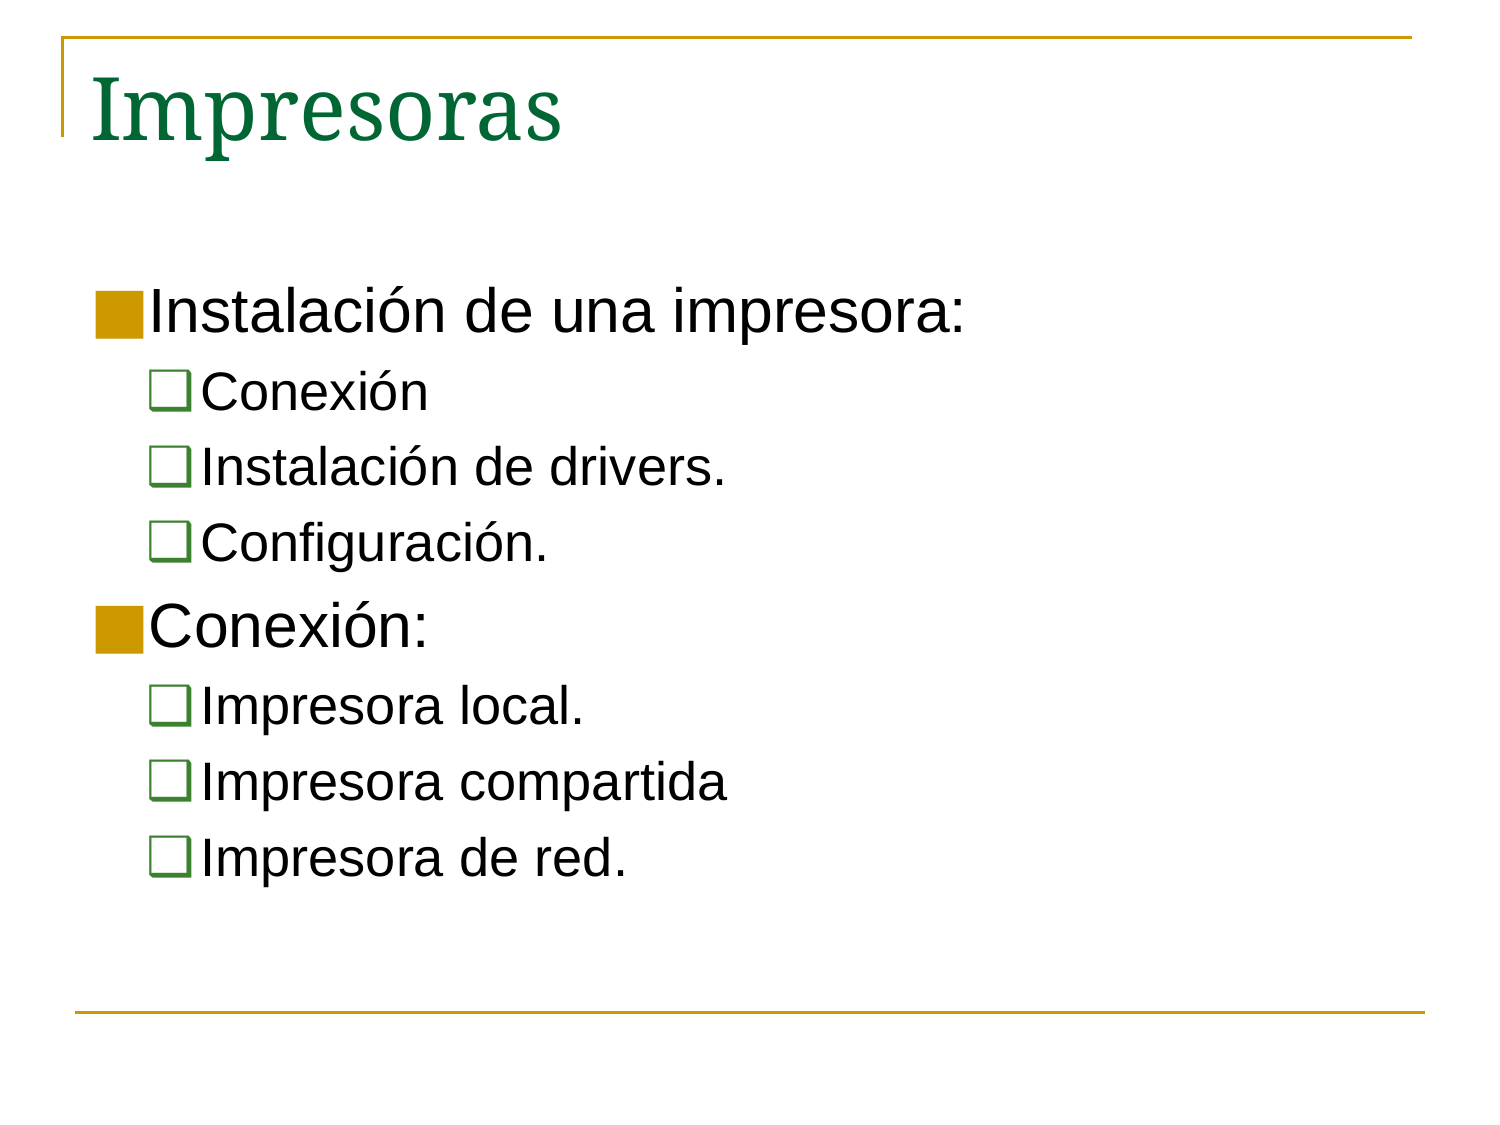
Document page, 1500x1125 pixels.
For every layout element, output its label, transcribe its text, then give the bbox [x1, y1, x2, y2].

list Instalación de una impresora: Conexión Instalación de drivers. Configuración. Conexión: Impresora local. Impresora compartida Impresora de red. [75, 262, 1388, 1006]
title Impresoras [75, 45, 1425, 233]
